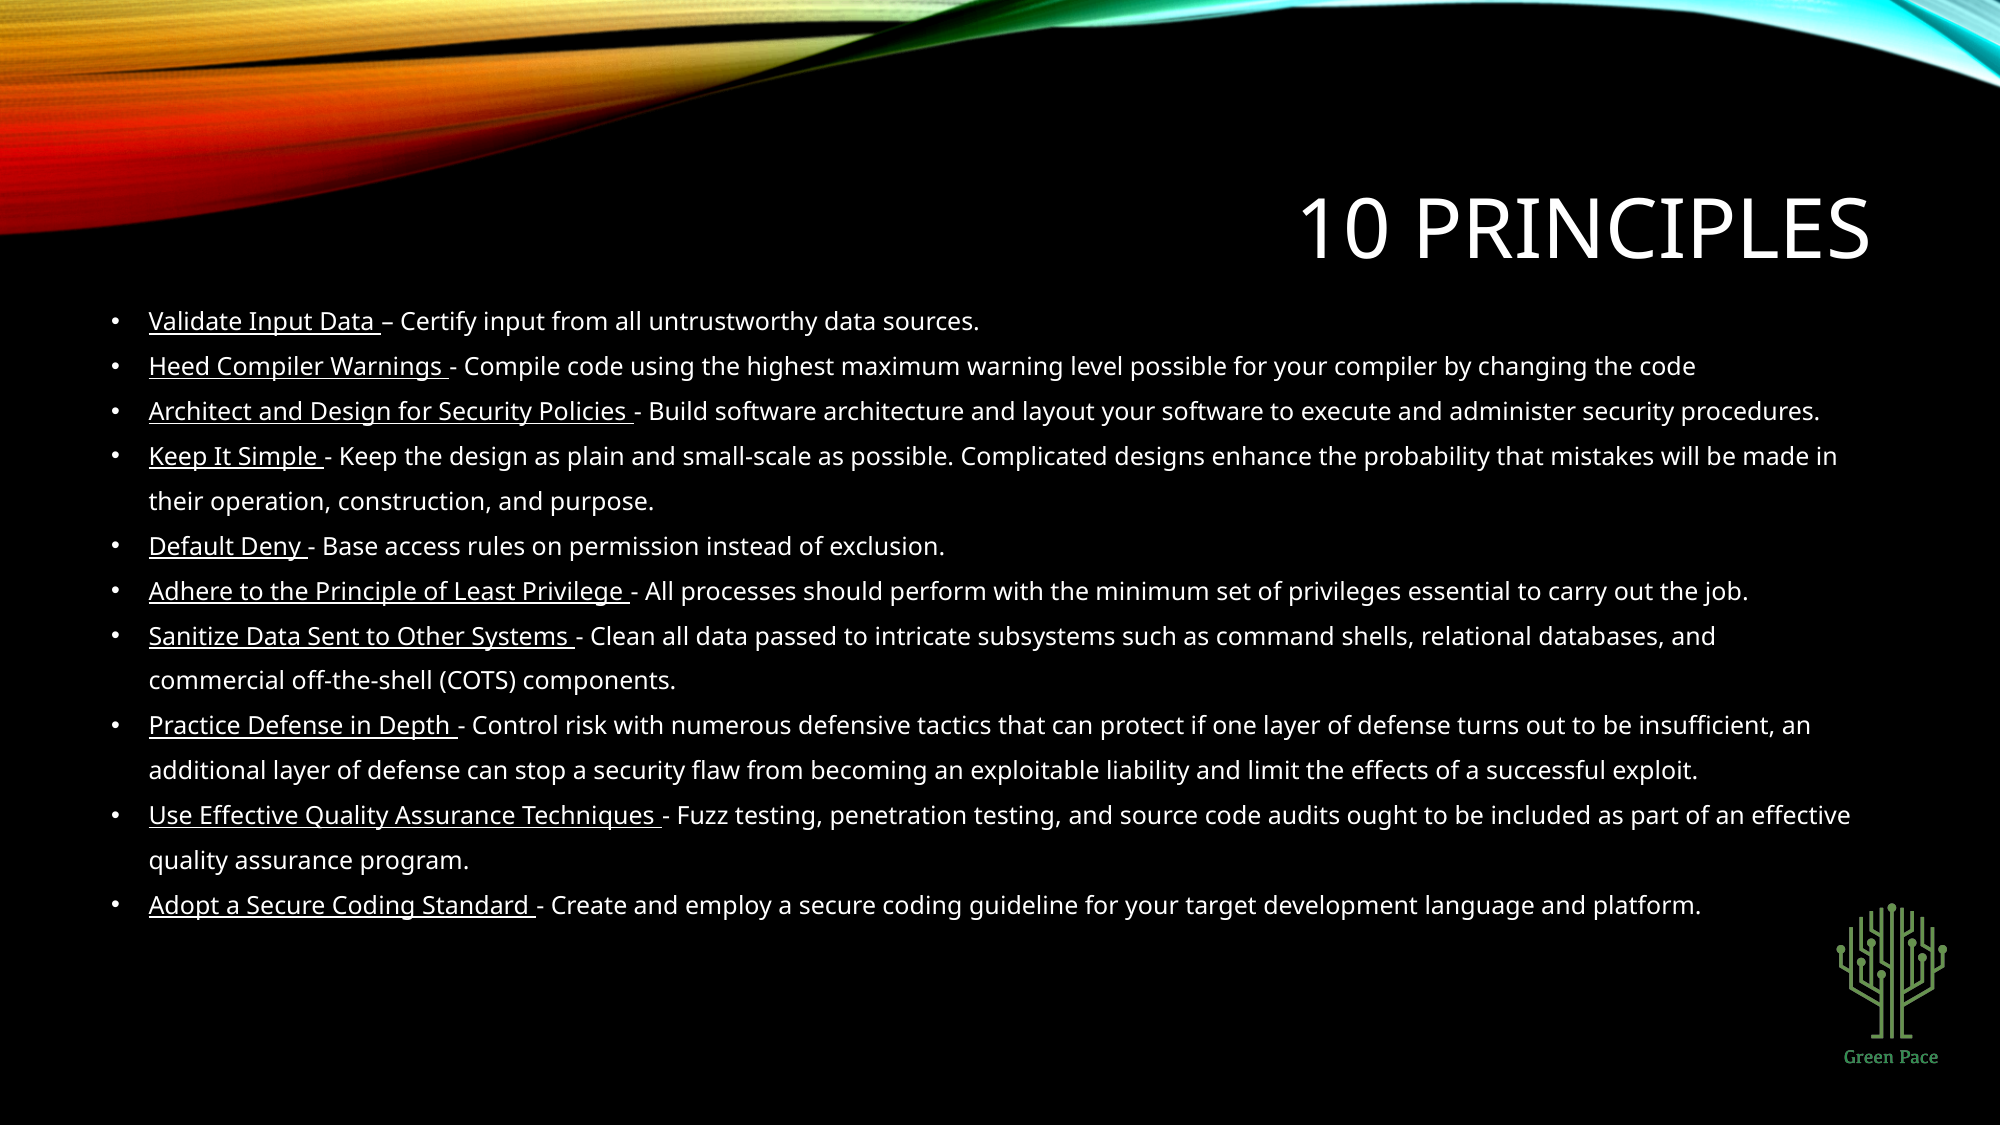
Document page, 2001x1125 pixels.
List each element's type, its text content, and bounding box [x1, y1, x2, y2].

title 10 PRINCIPLES [474, 125, 1888, 338]
picture [0, 0, 2000, 237]
list Validate Input Data – Certify input from all untrustworthy data sources. Heed Compiler Warnings - Compile code using the highest maximum warning level possible for your compiler by changing the code Architect and Design for Security Policies - Build software architecture and layout your software to execute and administer security procedures. Keep It Simple - Keep the design as plain and small-scale as possible. Complicated designs enhance the probability that mistakes will be made in their operation, construction, and purpose. Default Deny - Base access rules on permission instead of exclusion. Adhere to the Principle of Least Privilege - All processes should perform with the minimum set of privileges essential to carry out the job. Sanitize Data Sent to Other Systems - Clean all data passed to intricate subsystems such as command shells, relational databases, and commercial off-the-shell (COTS) components. Practice Defense in Depth - Control risk with numerous defensive tactics that can protect if one layer of defense turns out to be insufficient, an additional layer of defense can stop a security flaw from becoming an exploitable liability and limit the effects of a successful exploit. Use Effective Quality Assurance Techniques - Fuzz testing, penetration testing, and source code audits ought to be included as part of an effective quality assurance program. Adopt a Secure Coding Standard - Create and employ a secure coding guideline for your target development language and platform. [96, 283, 1871, 1100]
picture [1817, 892, 1964, 1082]
